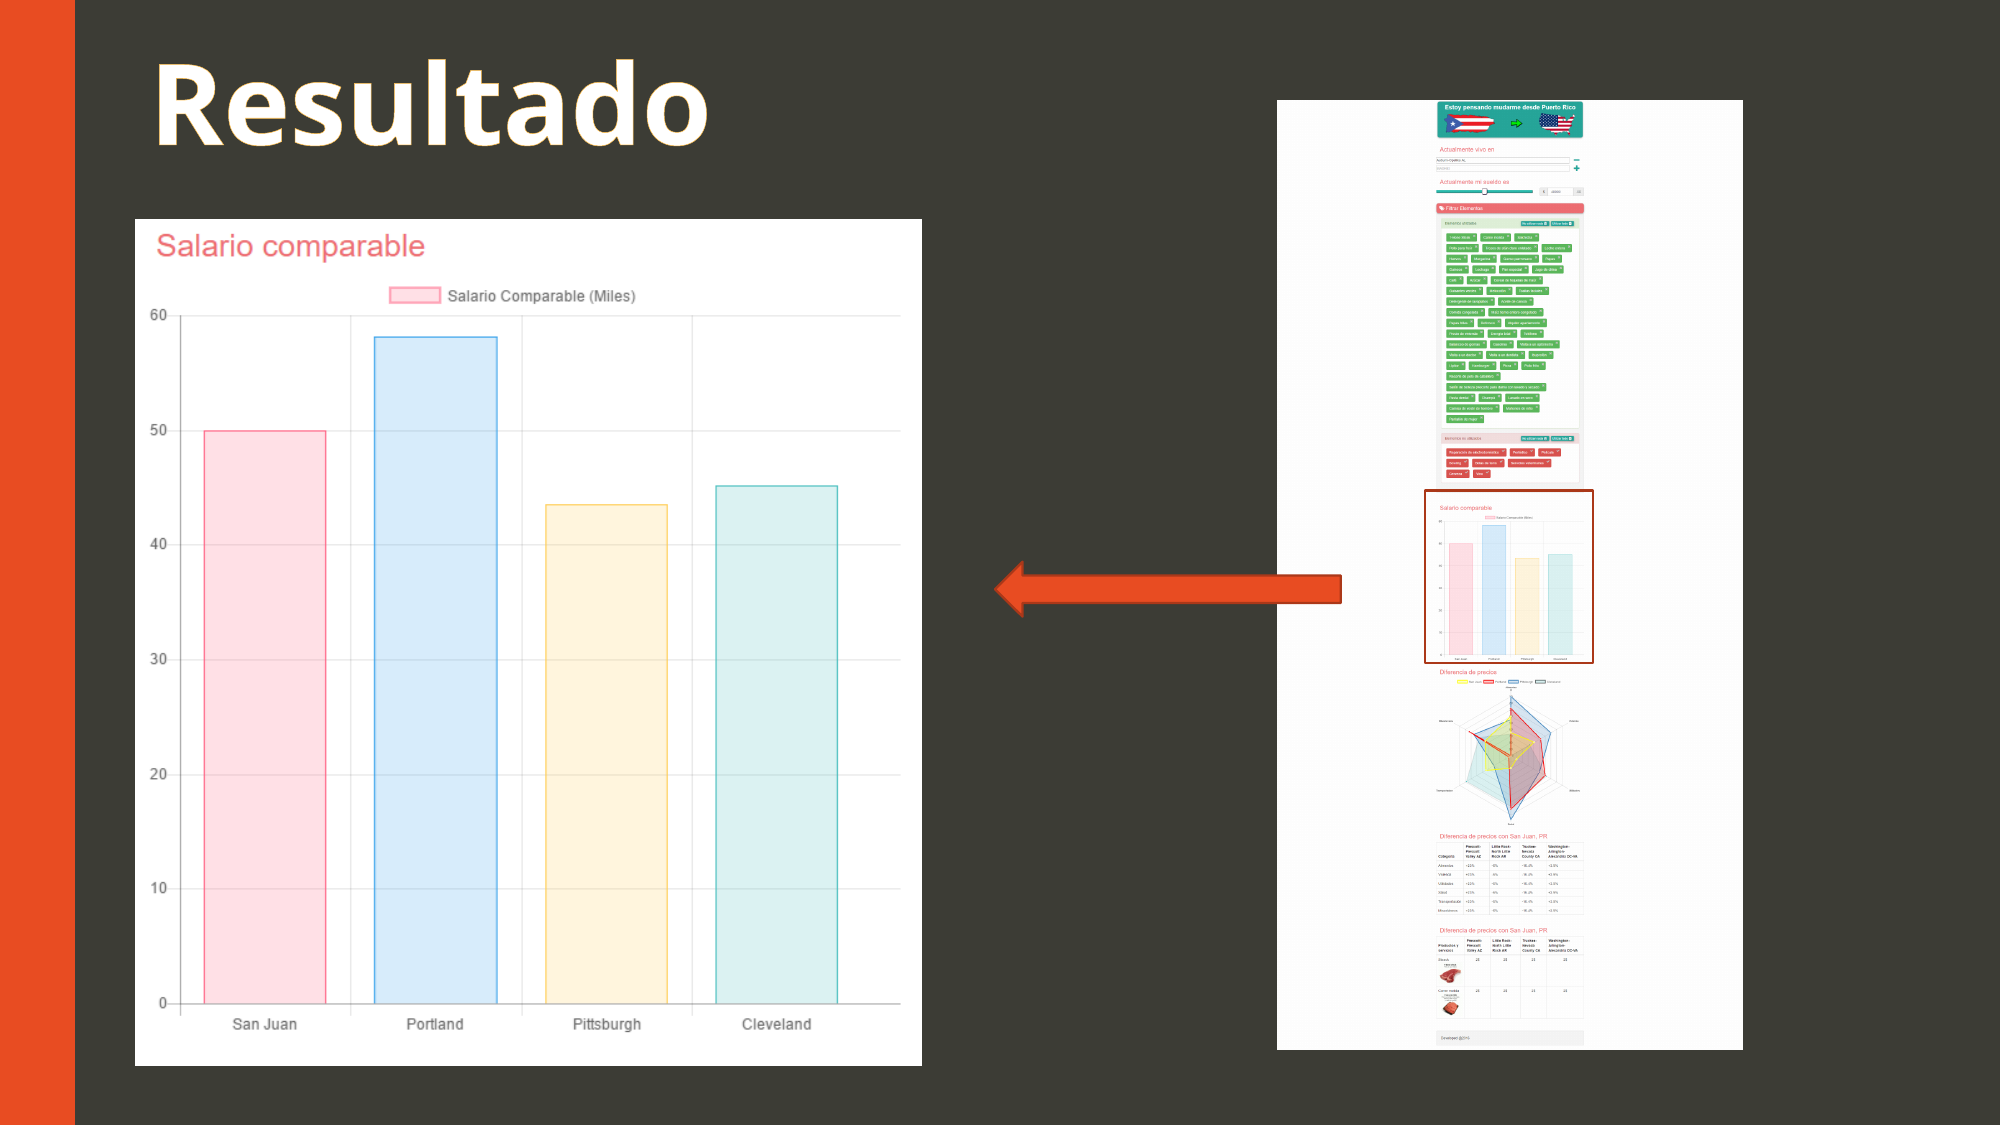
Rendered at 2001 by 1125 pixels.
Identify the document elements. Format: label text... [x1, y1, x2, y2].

picture [134, 219, 922, 1066]
picture [1276, 100, 1744, 1050]
text_box [994, 560, 1270, 618]
text_box Resultado [134, 24, 728, 175]
